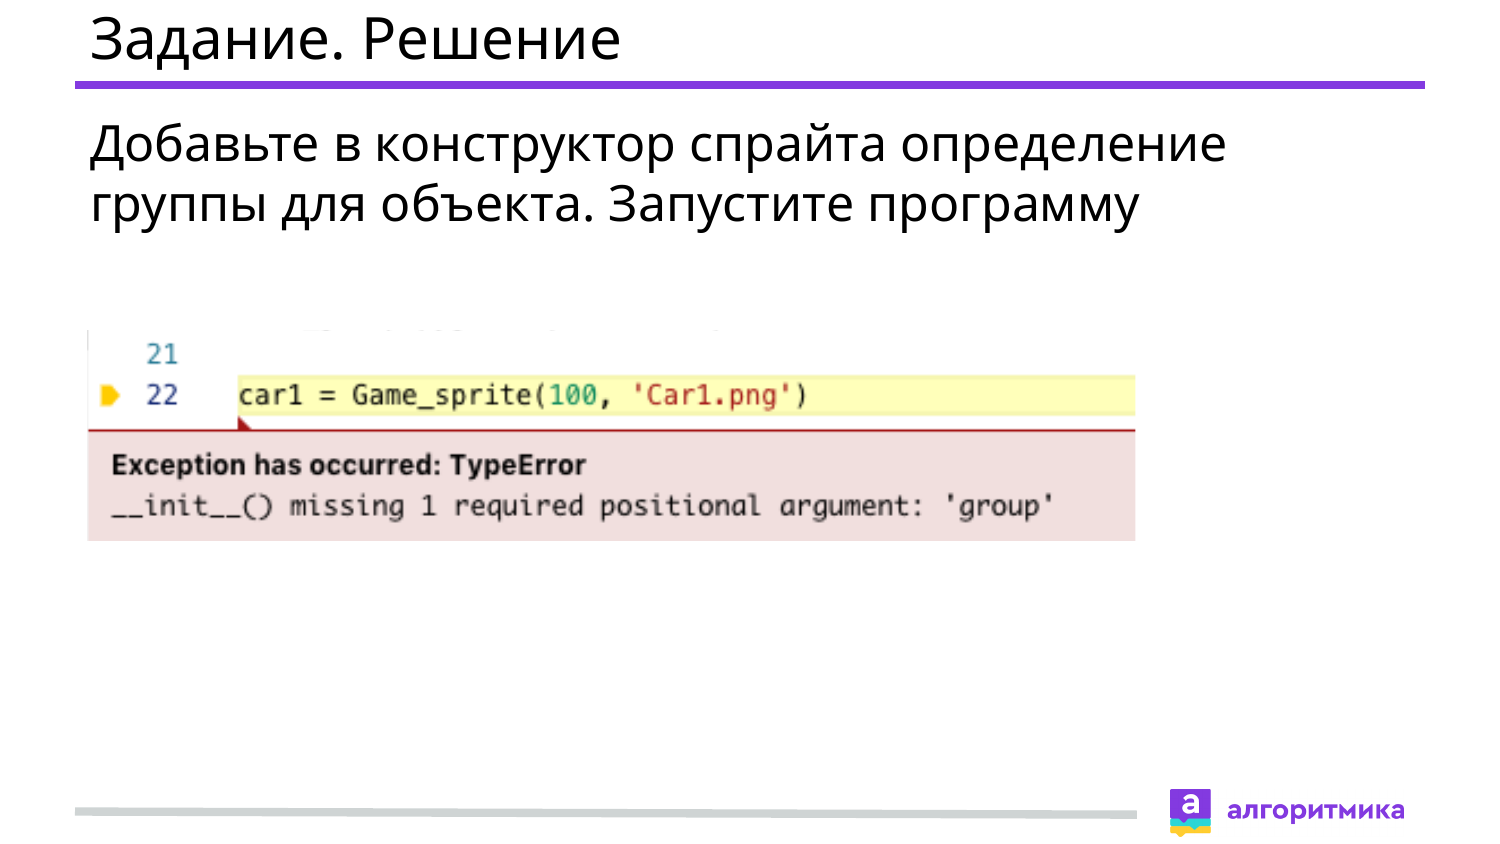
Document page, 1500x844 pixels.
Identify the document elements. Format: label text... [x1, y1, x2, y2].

list Добавьте в конструктор спрайта определение группы для объекта. Запустите программу [75, 96, 1425, 249]
title Задание. Решение [75, 0, 1425, 73]
picture [86, 330, 1136, 541]
picture [1170, 789, 1404, 837]
